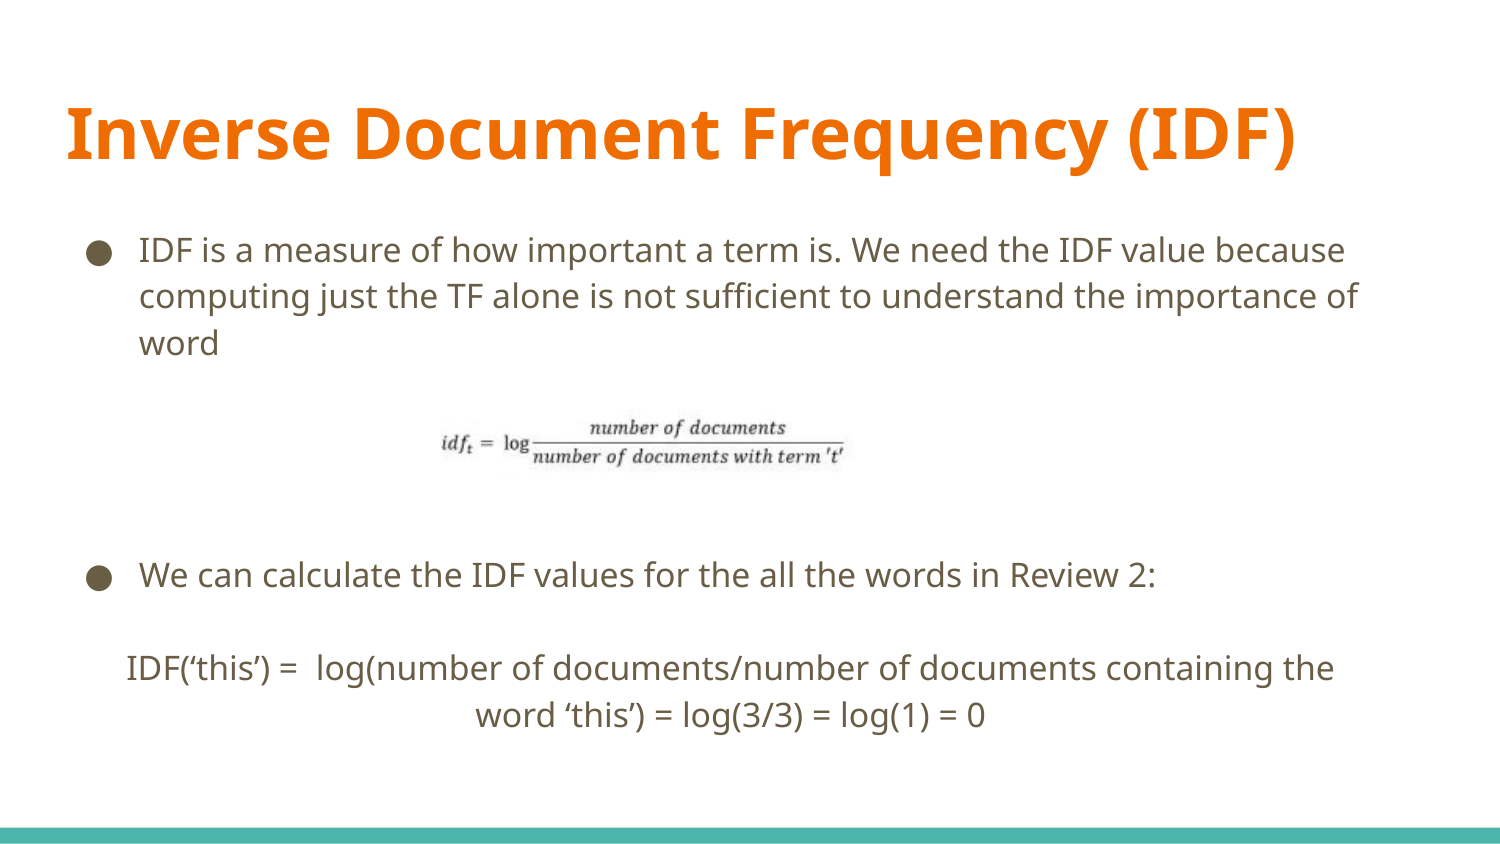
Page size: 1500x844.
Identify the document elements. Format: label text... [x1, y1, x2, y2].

picture [428, 409, 898, 479]
list IDF is a measure of how important a term is. We need the IDF value because computing just the TF alone is not sufficient to understand the importance of word We can calculate the IDF values for the all the words in Review 2: IDF(‘this’) = log(number of documents/number of documents containing the word ‘this’) = log(3/3) = log(1) = 0 [51, 207, 1393, 750]
title Inverse Document Frequency (IDF) [51, 72, 1449, 189]
